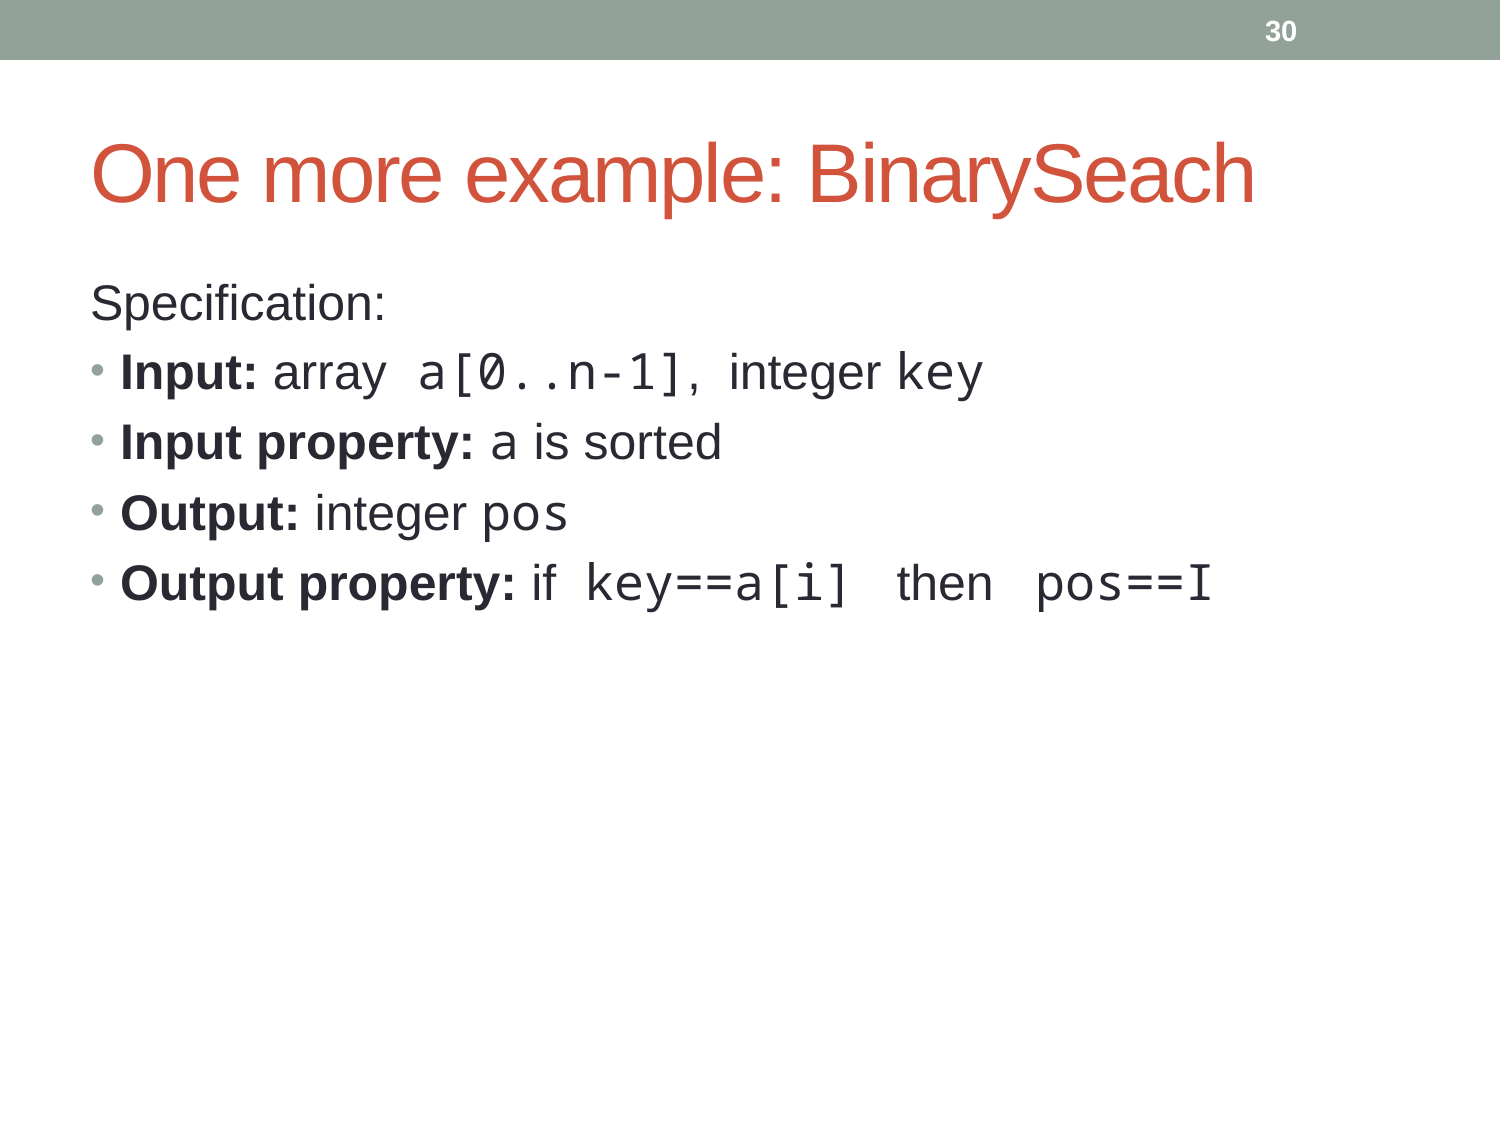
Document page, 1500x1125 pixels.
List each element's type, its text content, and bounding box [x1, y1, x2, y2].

slide_number 30 [1250, 3, 1425, 57]
title One more example: BinarySeach [75, 87, 1425, 250]
list Specification: Input: array a[0..n-1], integer key Input property: a is sorted Output: integer pos Output property: if key==a[i] then pos==I [75, 262, 1425, 1063]
